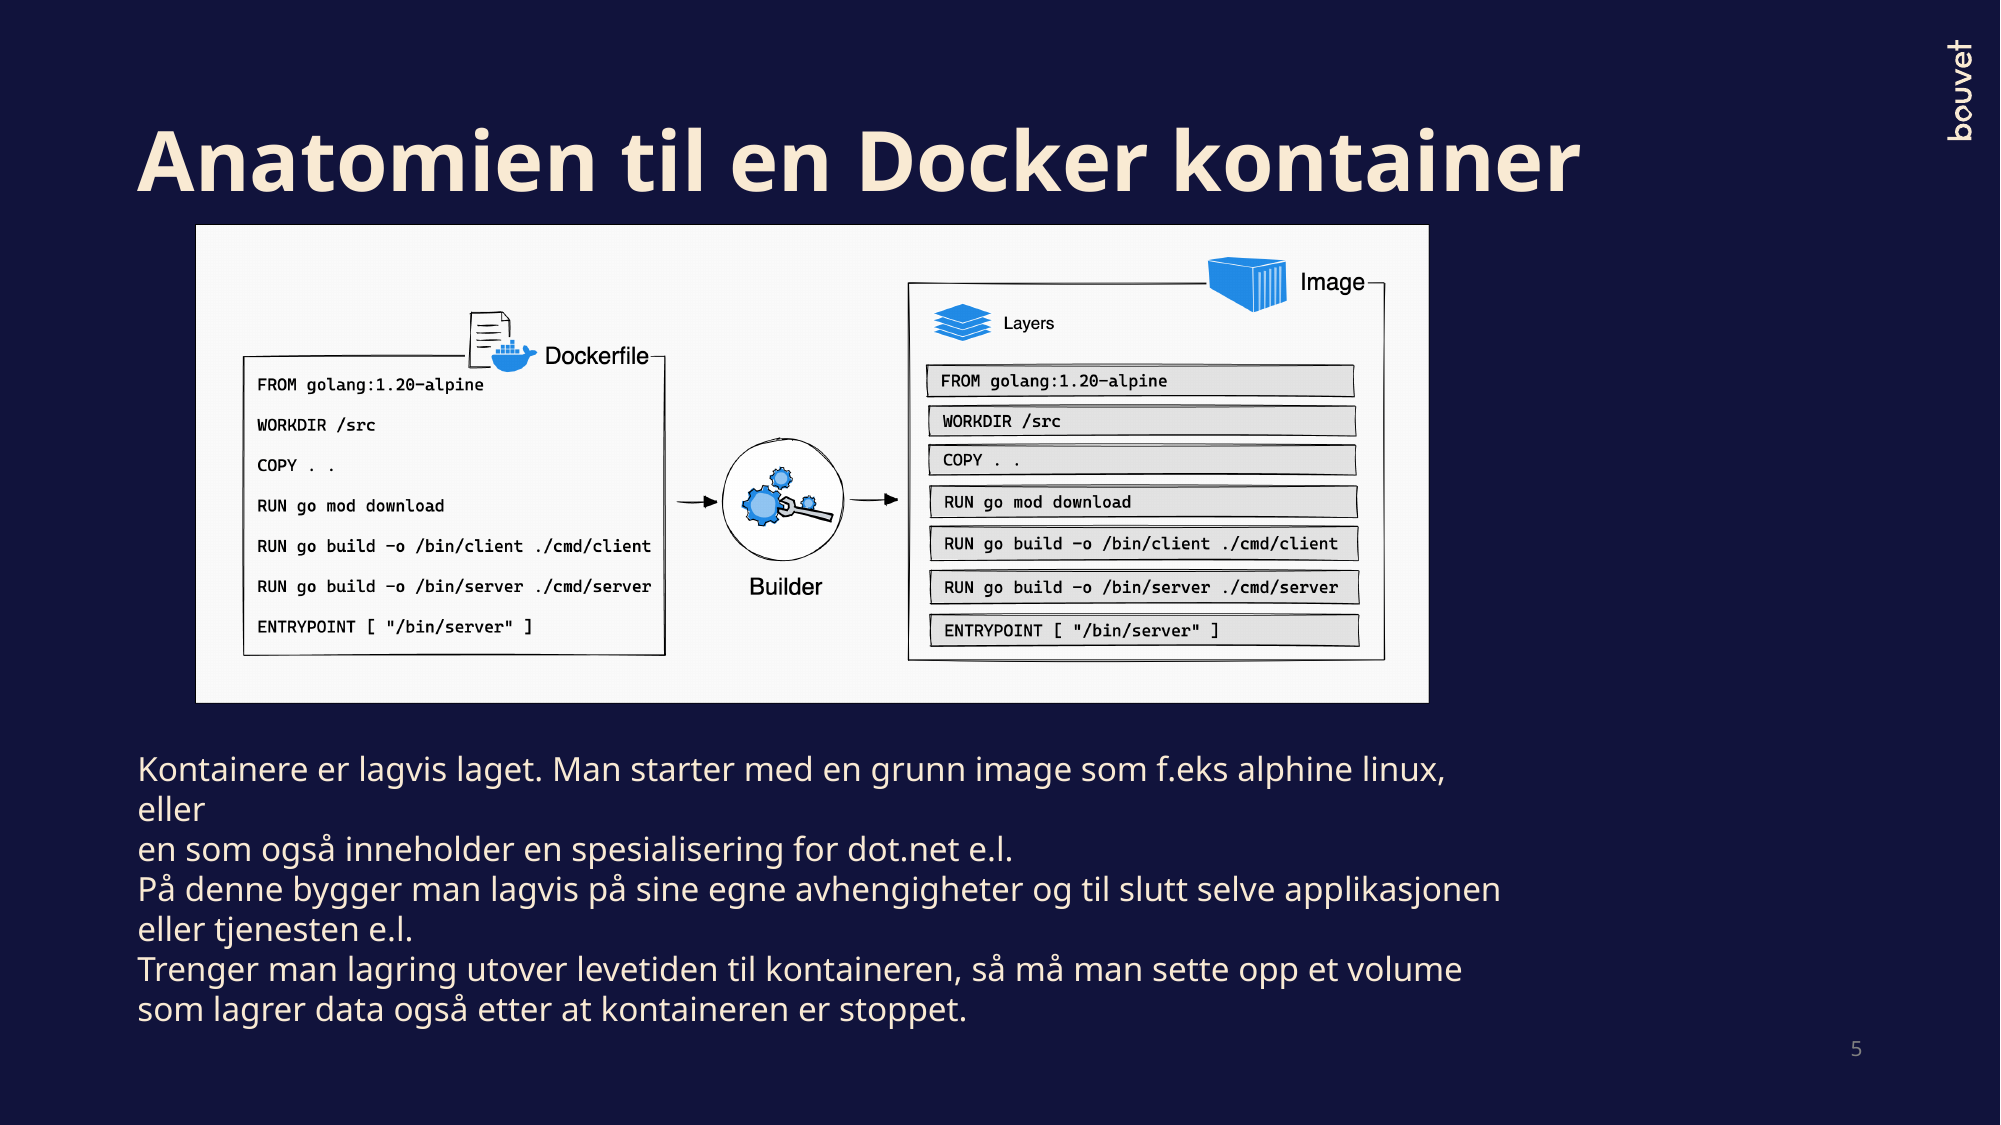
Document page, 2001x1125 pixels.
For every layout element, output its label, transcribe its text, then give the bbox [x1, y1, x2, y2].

slide_number 5 [1733, 1017, 1863, 1082]
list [187, 216, 1437, 711]
title Anatomien til en Docker kontainer [137, 119, 1863, 314]
text_box Kontainere er lagvis laget. Man starter med en grunn image som f.eks alphine linux, eller en som også inneholder en spesialisering for dot.net e.l. På denne bygger man lagvis på sine egne avhengigheter og til slutt selve applikasjonen eller tjenesten e.l. Trenger man lagring utover levetiden til kontaineren, så må man sette opp et volume som lagrer data også etter at kontaineren er stoppet. [137, 748, 1523, 1037]
